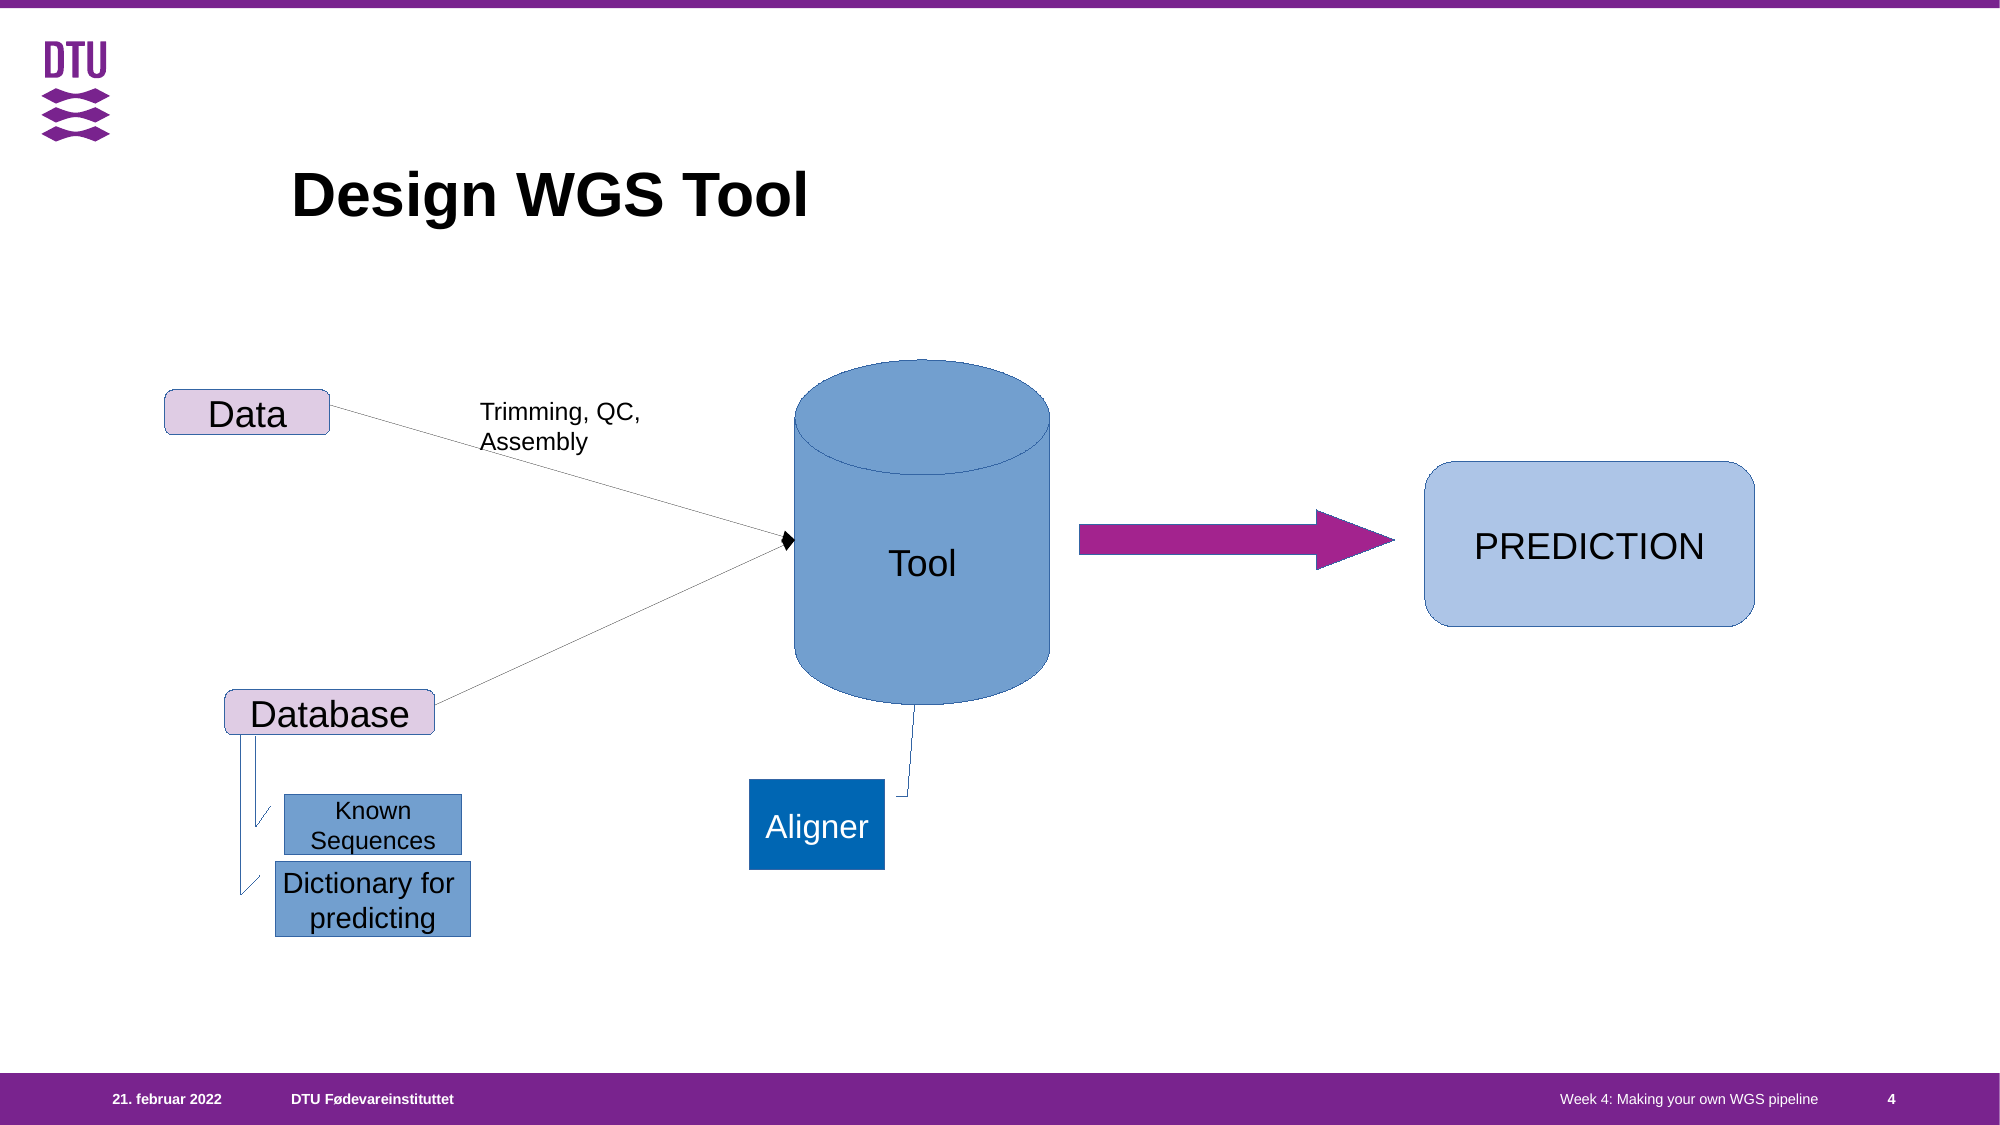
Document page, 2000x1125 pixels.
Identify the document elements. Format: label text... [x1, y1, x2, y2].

text_box Known Sequences [284, 794, 462, 855]
text_box Data [164, 389, 330, 435]
text_box Dictionary for predicting [275, 861, 471, 937]
text_box Tool [794, 359, 1050, 705]
text_box Aligner [749, 779, 885, 870]
text_box [1079, 509, 1395, 570]
text_box PREDICTION [1424, 461, 1755, 627]
text_box Trimming, QC, Assembly [464, 388, 705, 459]
text_box Design WGS Tool [291, 69, 1819, 230]
text_box [434, 539, 796, 706]
text_box Database [224, 689, 435, 735]
text_box <number> [1887, 1073, 1959, 1125]
text_box [515, 459, 794, 539]
